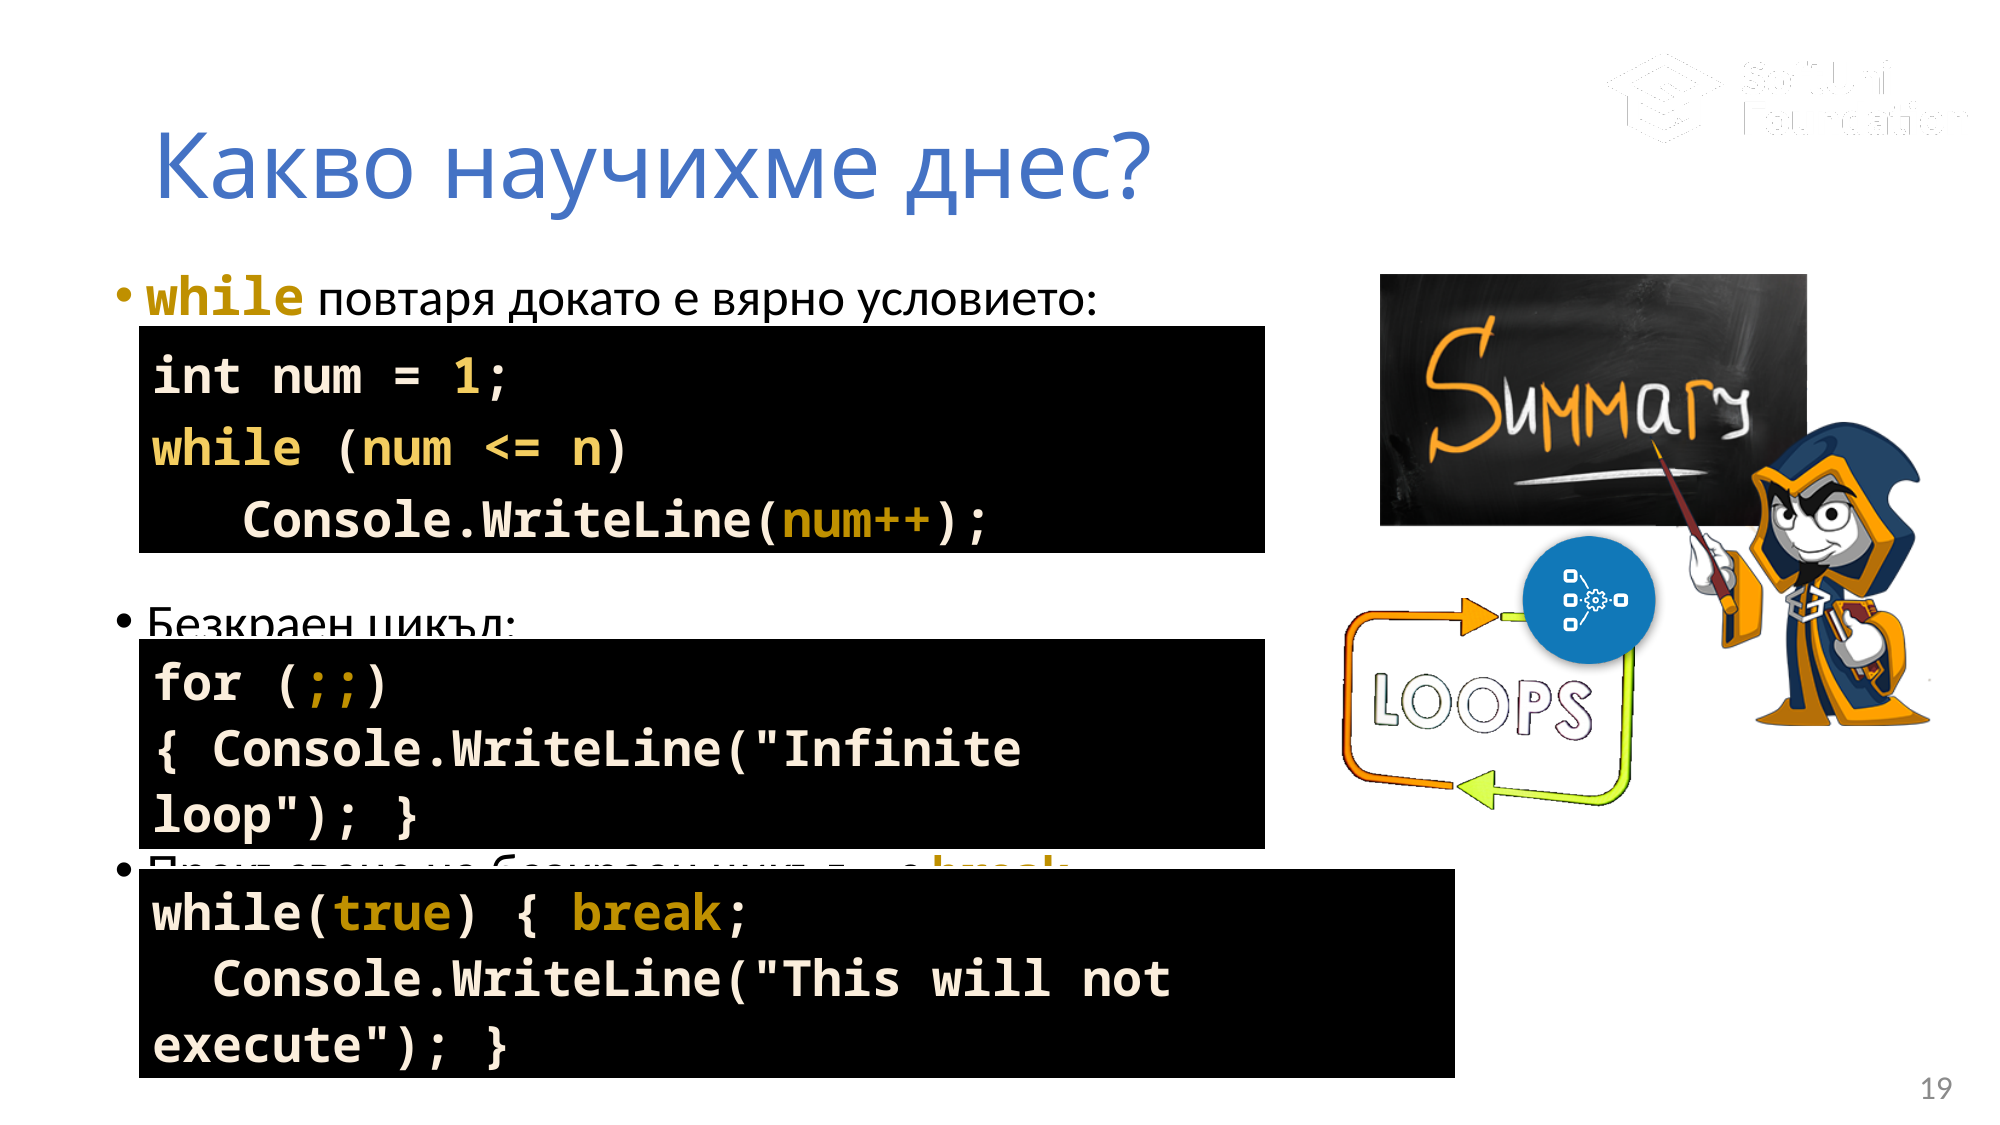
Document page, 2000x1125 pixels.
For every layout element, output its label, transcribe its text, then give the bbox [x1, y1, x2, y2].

slide_number 19 [1897, 1070, 1968, 1103]
text_box int num = 1; while (num <= n) Console.WriteLine(num++); [136, 323, 1269, 556]
picture [1604, 52, 1968, 143]
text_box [1341, 536, 1657, 812]
list while повтаря докато е вярно условието: Безкраен цикъл: Прекъсване на безкраен цикъл – с break [99, 255, 1363, 1080]
picture [1380, 274, 1933, 748]
text_box for (;;) { Console.WriteLine("Infinite loop"); } [136, 636, 1269, 852]
text_box while(true) { break; Console.WriteLine("This will not execute"); } [136, 866, 1458, 1082]
title Какво научихме днес? [137, 59, 1862, 278]
